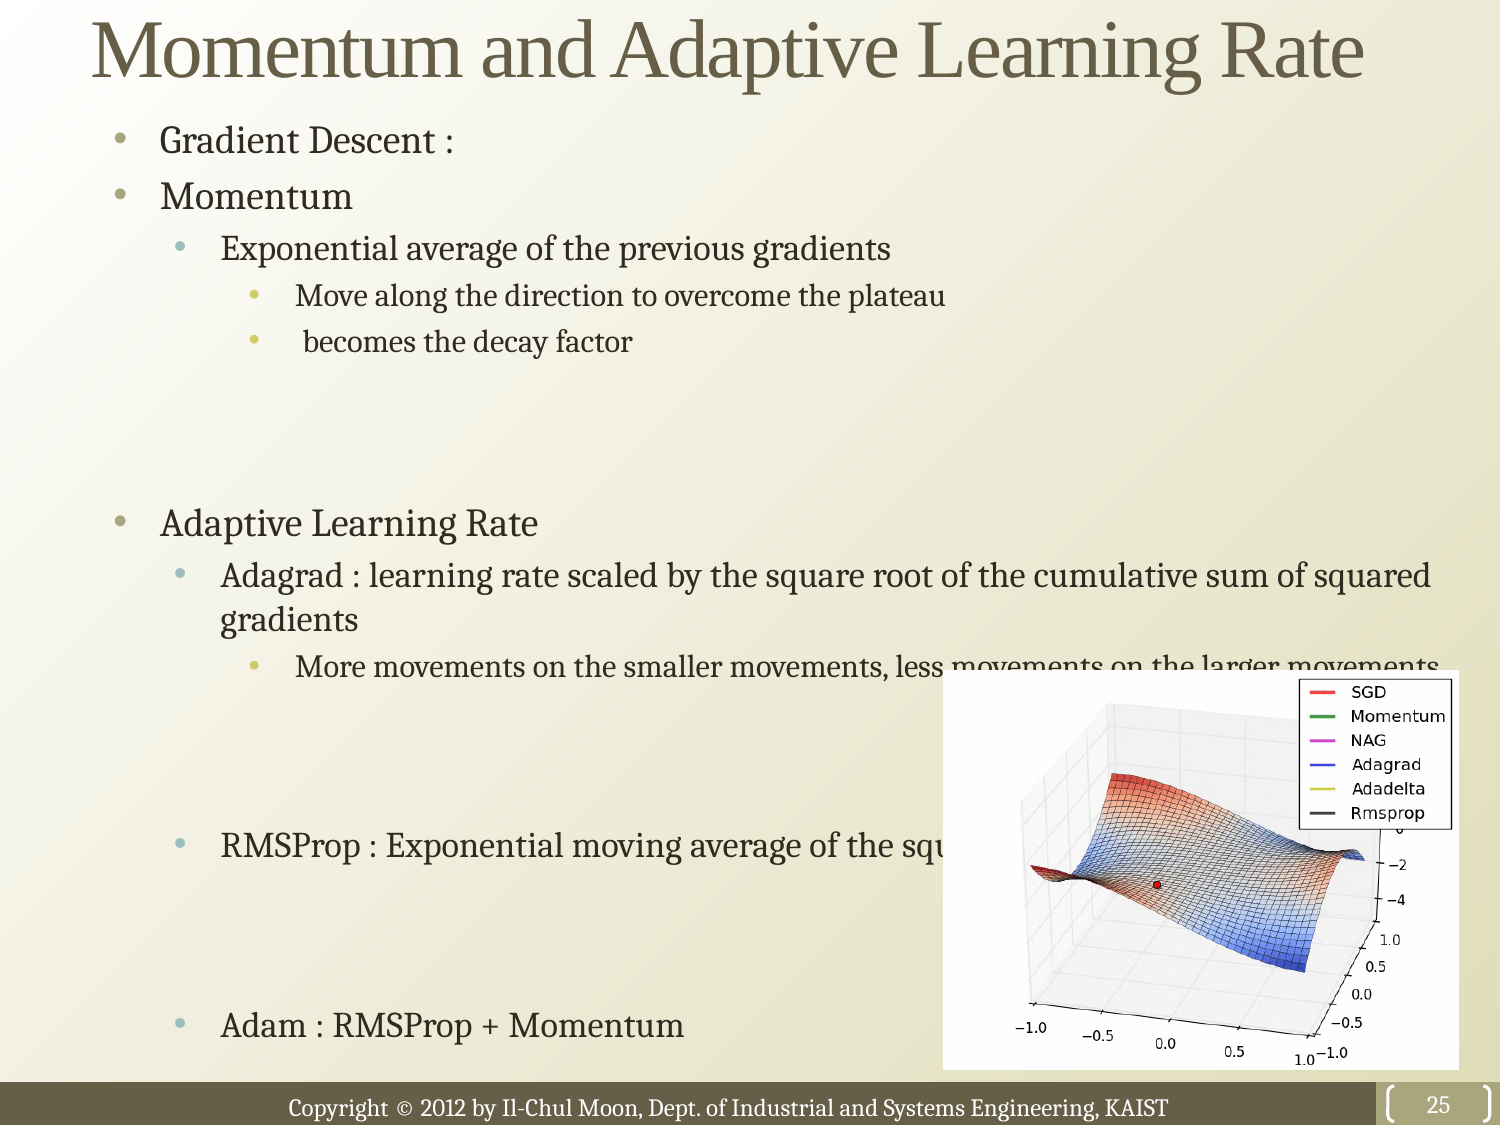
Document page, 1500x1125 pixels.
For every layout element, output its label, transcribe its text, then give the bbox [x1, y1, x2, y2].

slide_number 25 [1386, 1084, 1492, 1123]
title Momentum and Adaptive Learning Rate [75, 0, 1459, 88]
picture [943, 670, 1460, 1070]
